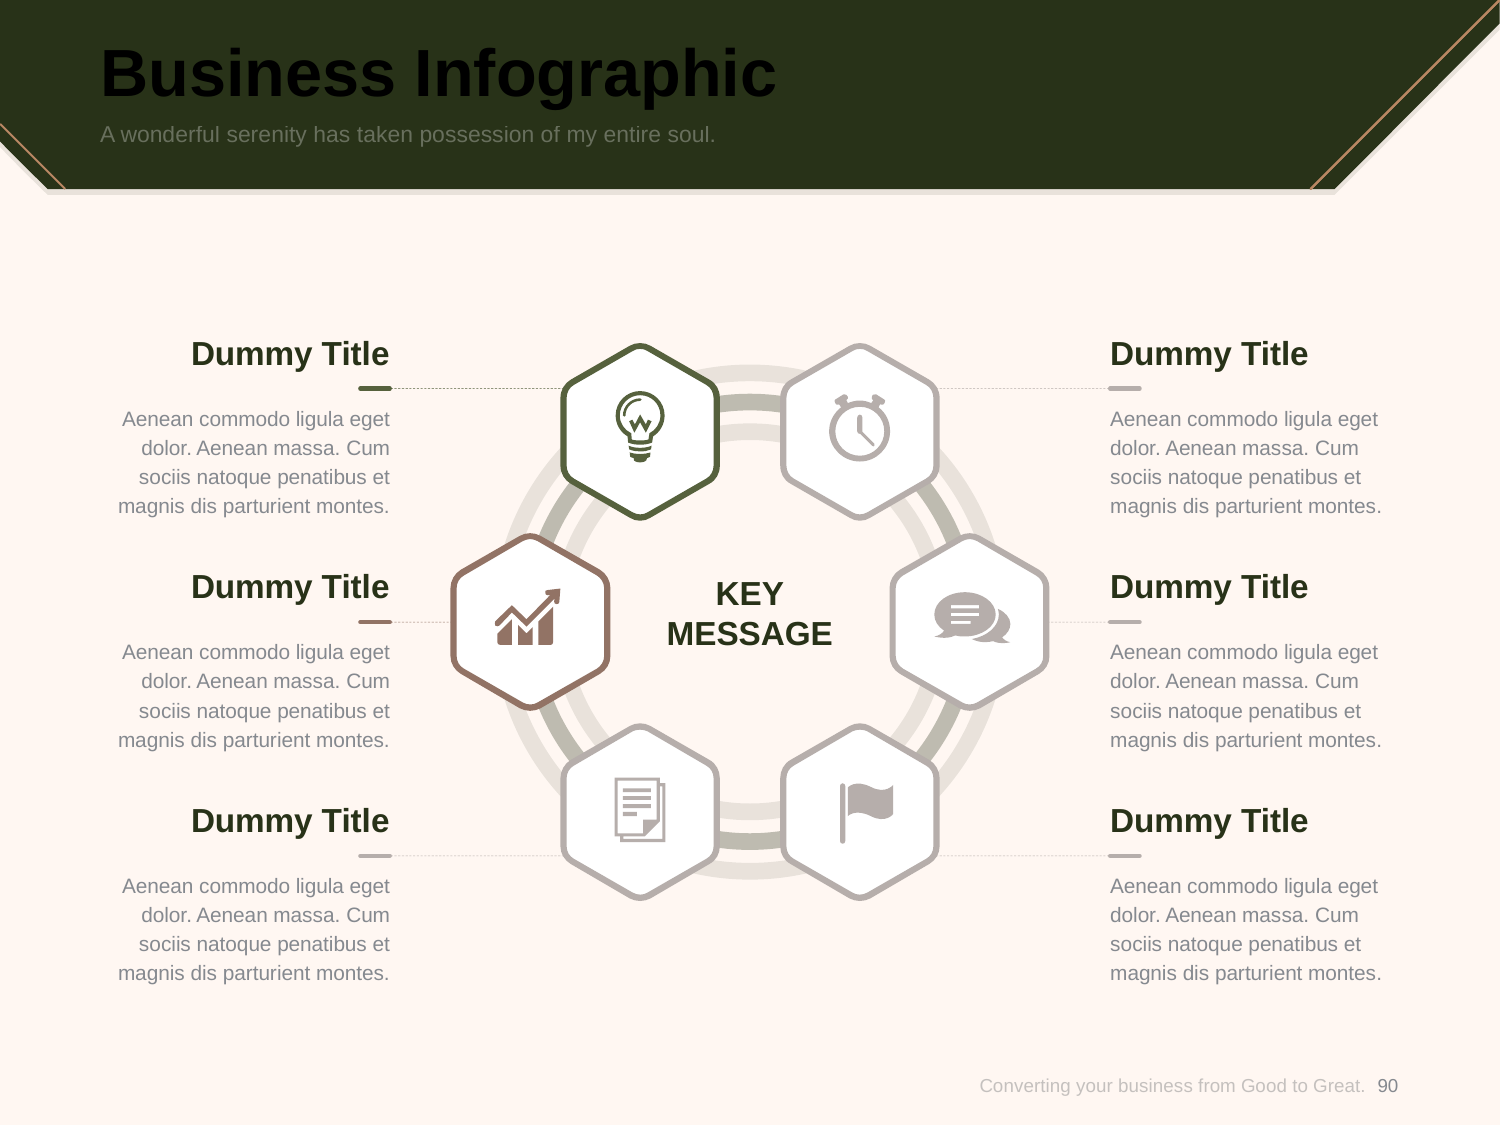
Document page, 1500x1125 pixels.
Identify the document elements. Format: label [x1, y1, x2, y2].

slide_number [1352, 1044, 1424, 1125]
text_box [100, 331, 390, 519]
text_box [100, 798, 390, 987]
text_box [1110, 798, 1400, 987]
title [100, 21, 1400, 119]
footer [905, 1044, 1352, 1125]
list [100, 120, 1400, 180]
text_box [1110, 565, 1400, 753]
text_box [1110, 331, 1400, 519]
text_box [446, 343, 1054, 902]
text_box [100, 565, 390, 753]
